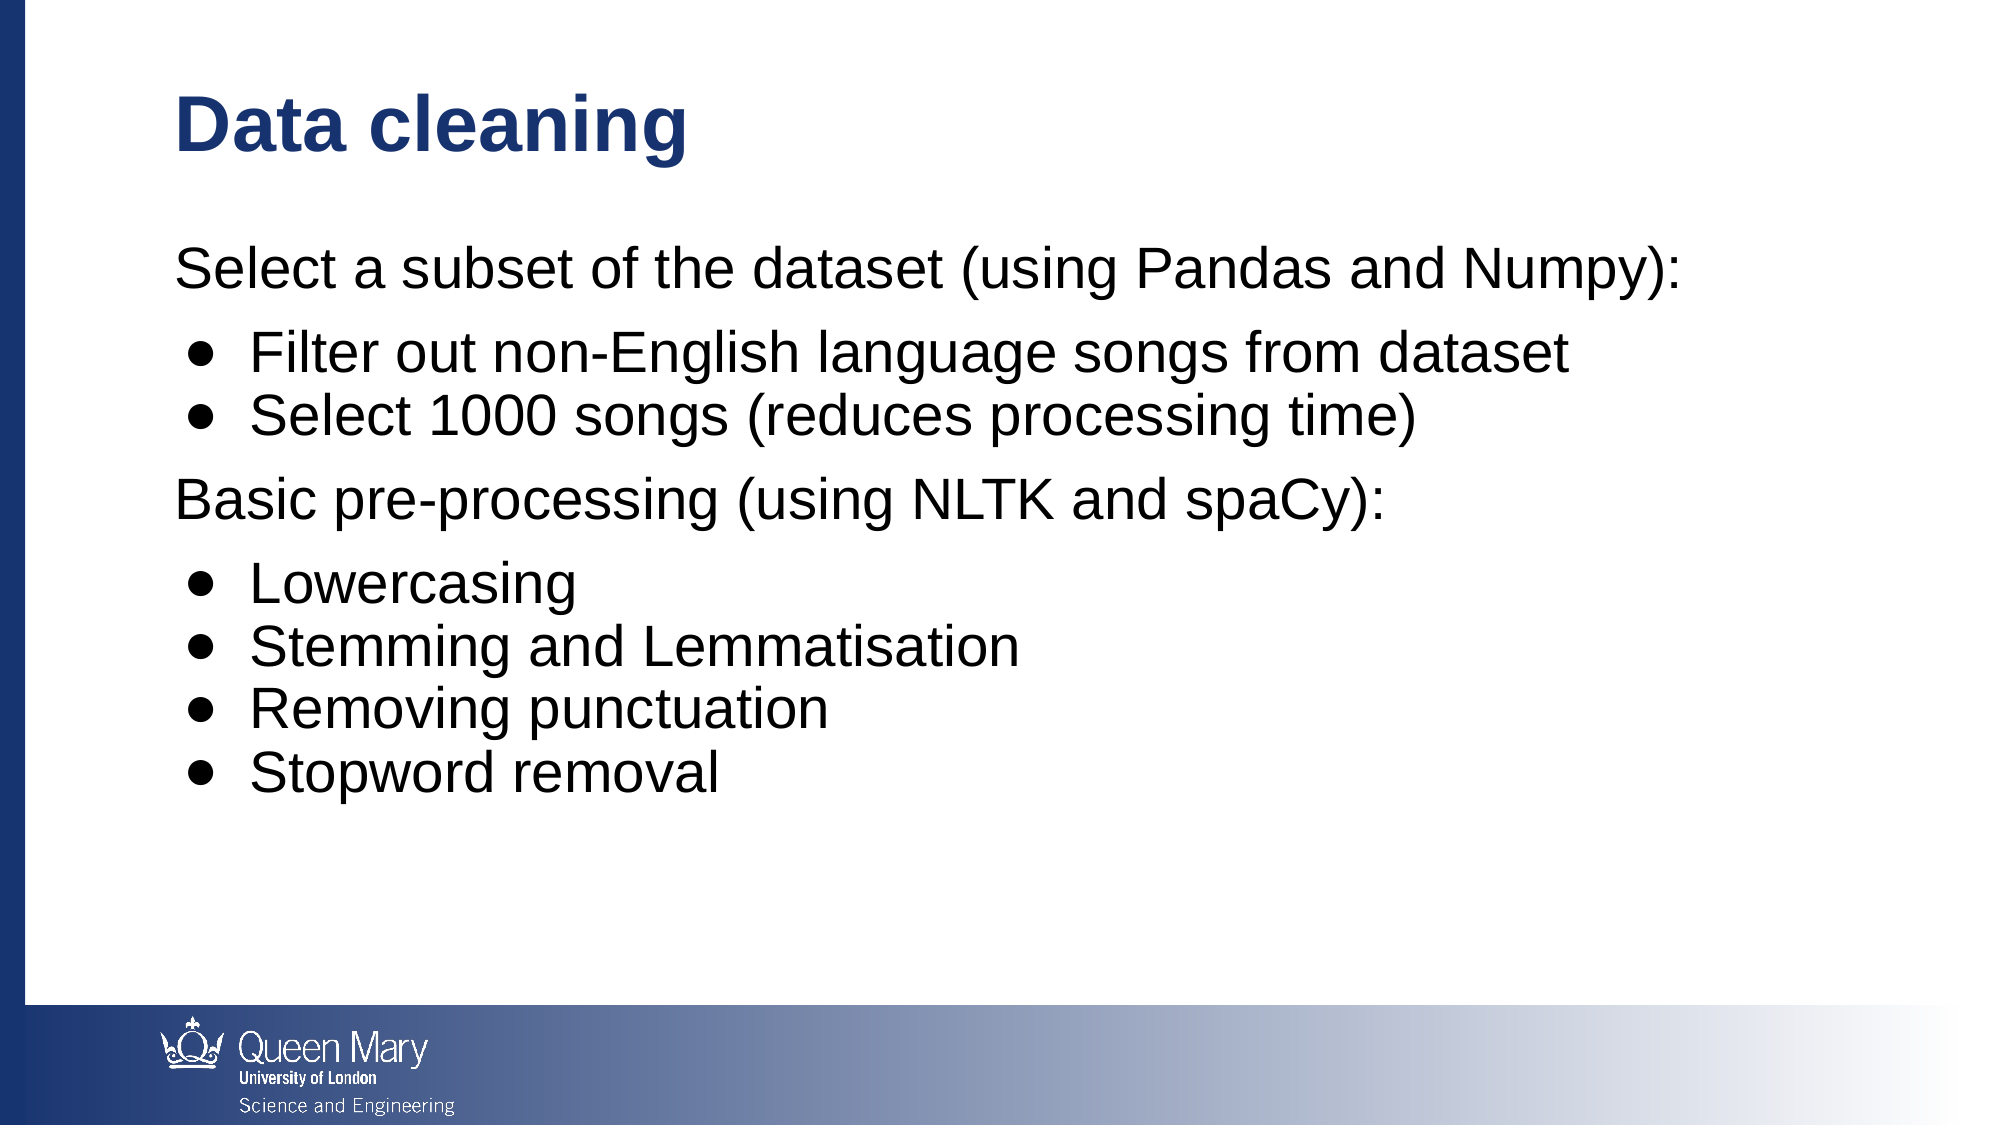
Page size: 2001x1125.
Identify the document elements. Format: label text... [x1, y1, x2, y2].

picture [160, 1015, 454, 1116]
list Data cleaning [160, 75, 1849, 176]
list Select a subset of the dataset (using Pandas and Numpy): Filter out non-English language songs from dataset Select 1000 songs (reduces processing time) Basic pre-processing (using NLTK and spaCy): Lowercasing Stemming and Lemmatisation Removing punctuation Stopword removal [160, 230, 1849, 931]
